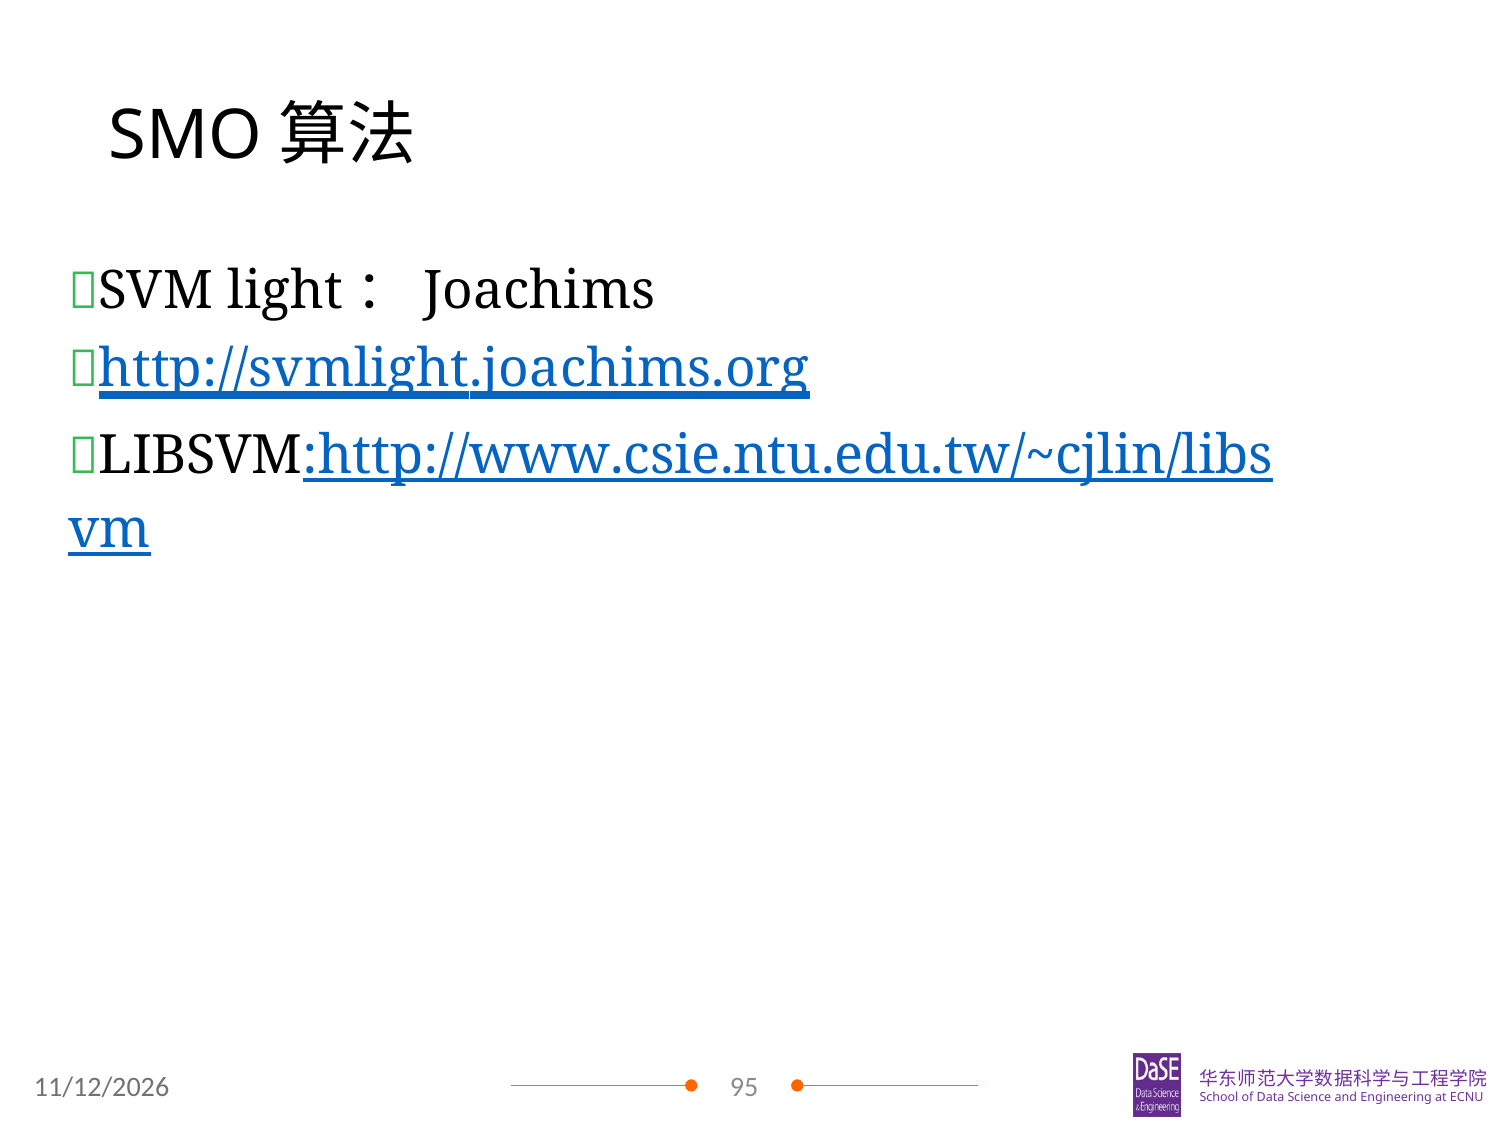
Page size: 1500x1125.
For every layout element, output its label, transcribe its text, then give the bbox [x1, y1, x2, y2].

picture [1133, 1053, 1181, 1117]
text_box SVM light：Joachims http://svmlight.joachims.org LIBSVM:http://www.csie.ntu.edu.tw/~cjlin/libsvm [65, 255, 1304, 568]
title SMO算法 [103, 36, 1397, 225]
